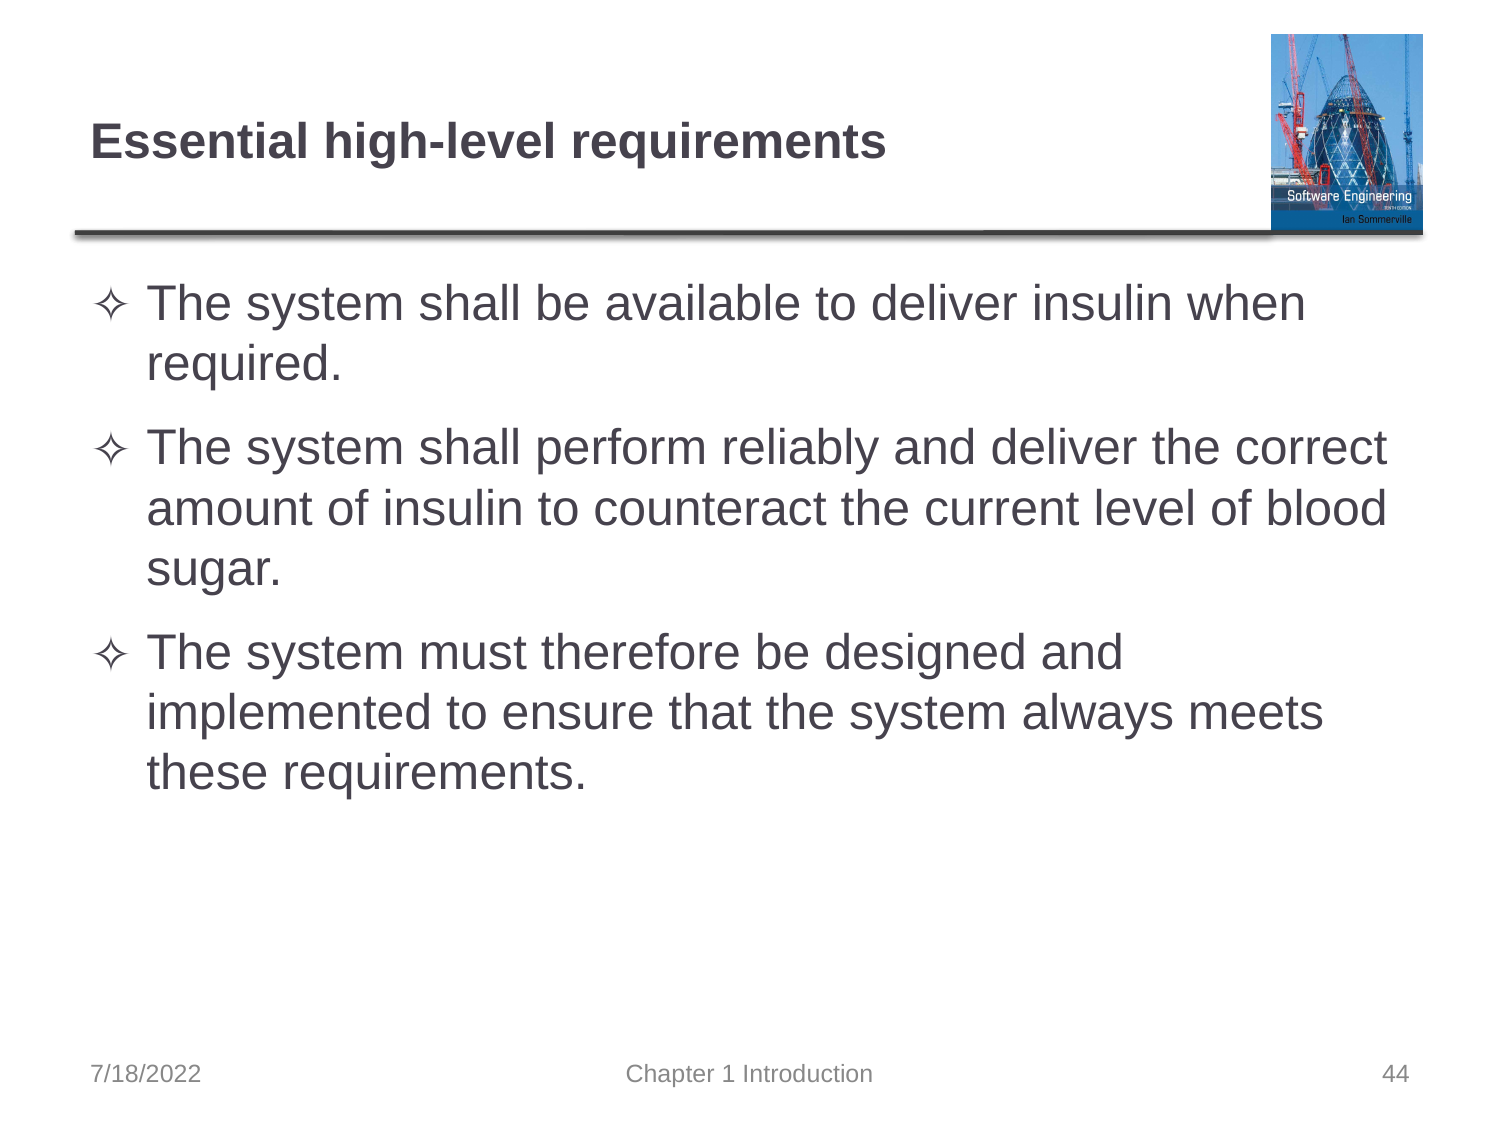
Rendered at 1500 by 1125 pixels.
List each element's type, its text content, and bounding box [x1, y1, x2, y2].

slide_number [75, 1042, 425, 1103]
list The system shall be available to deliver insulin when required. The system shall perform reliably and deliver the correct amount of insulin to counteract the current level of blood sugar. The system must therefore be designed and implemented to ensure that the system always meets these requirements. [75, 262, 1425, 1005]
footer Chapter 1 Introduction [512, 1042, 988, 1103]
picture [1271, 34, 1423, 230]
slide_number ‹#› [1074, 1042, 1425, 1103]
title Essential high-level requirements [75, 45, 1272, 233]
